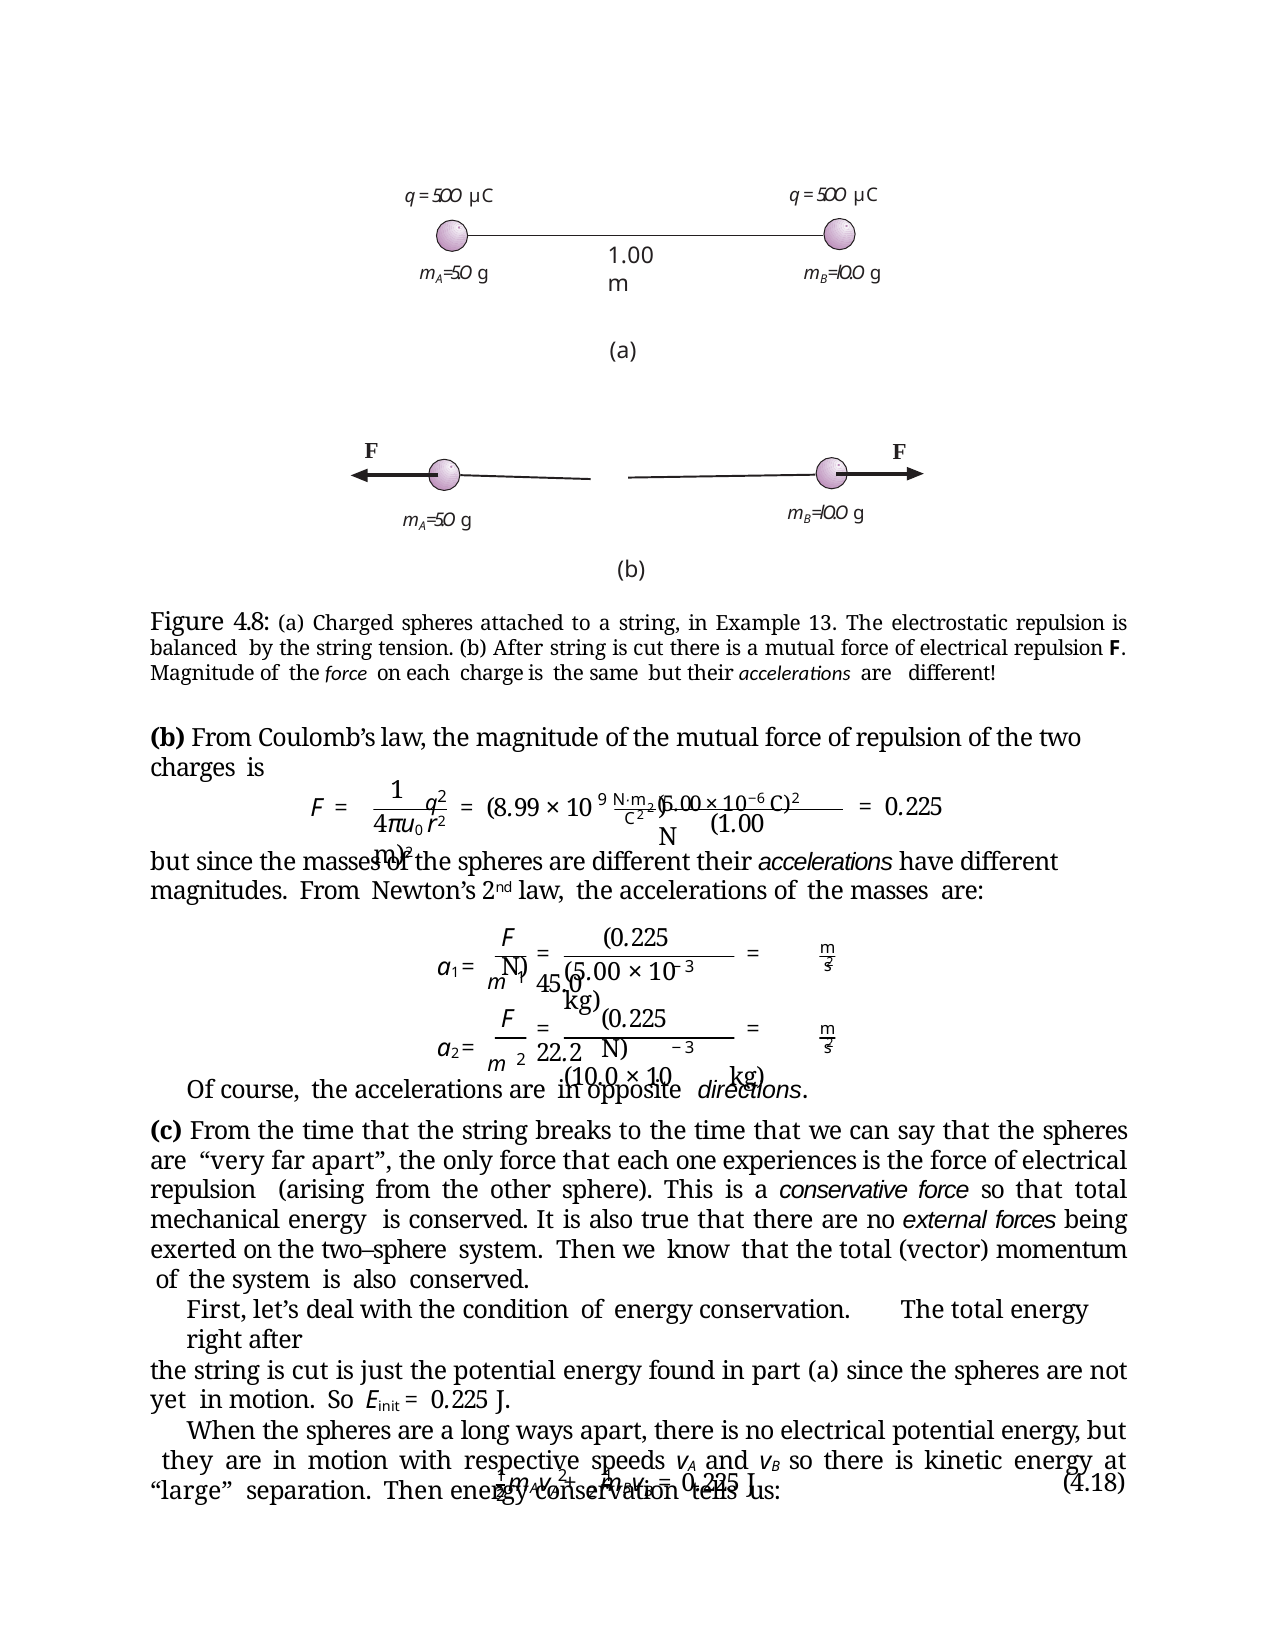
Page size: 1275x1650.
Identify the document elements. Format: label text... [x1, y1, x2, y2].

text_box but since the masses of the spheres are different their accelerations have different magnitudes. From Newton’s 2nd law, the accelerations of the masses are: [147, 844, 1127, 905]
text_box 1 2 1 2 [493, 1501, 674, 1505]
text_box 1 [514, 981, 528, 987]
text_box m s [817, 1019, 837, 1057]
text_box (4.18) [1060, 1465, 1127, 1496]
text_box ) = 0.225 N [656, 790, 966, 844]
text_box 1 [388, 773, 405, 804]
text_box 2 mAvA + 2 mBvB = 0.225 J [493, 1465, 783, 1501]
text_box (0.225 N) [598, 1002, 700, 1018]
text_box 2 (5.00 × 10−6 C)2 [644, 774, 845, 807]
text_box F [362, 435, 381, 464]
text_box m s [817, 938, 837, 976]
text_box q2 [422, 765, 449, 807]
text_box (b) From Coulomb’s law, the magnitude of the mutual force of repulsion of the two charges is [147, 721, 1127, 782]
text_box q = 5.OO µC [787, 183, 891, 206]
text_box (a) [607, 336, 641, 364]
text_box 2 [824, 1035, 836, 1051]
text_box (b) Figure 4.8: (a) Charged spheres attached to a string, in Example 13. The electrostatic repulsion is balanced by the string tension. (b) After string is cut there is a mutual force of electrical repulsion F. Magnitude of the force on each charge is the same but their accelerations are different! [147, 554, 1128, 685]
text_box 9 N·m [595, 789, 644, 807]
text_box [816, 457, 848, 489]
text_box F [890, 436, 909, 465]
text_box F [498, 1002, 519, 1018]
text_box F = [308, 790, 363, 821]
text_box mB=lO.O g [801, 258, 891, 287]
text_box mA=5.O g [417, 258, 497, 287]
text_box = = 45.0 [533, 937, 815, 998]
text_box a1 = m [434, 937, 519, 994]
text_box [436, 220, 468, 252]
text_box Of course, the accelerations are in opposite directions. (c) From the time that the string breaks to the time that we can say that the spheres are “very far apart”, the only force that each one experiences is the force of electrical repulsion (arising from the other sphere). This is a conservative force so that total mechanical energy is conserved. It is also true that there are no external forces being exerted on the two–sphere system. Then we know that the total (vector) momentum of the system is also conserved. First, let’s deal with the condition of energy conservation. The total energy right after the string is cut is just the potential energy found in part (a) since the spheres are not yet in motion. So Einit = 0.225 J. When the spheres are a long ways apart, there is no electrical potential energy, but they are in motion with respective speeds vA and vB so there is kinetic energy at “large” separation. Then energy conservation tells us: [147, 1073, 1128, 1505]
text_box 1.00 m [605, 240, 682, 296]
text_box (5.00 × 10 kg) [561, 998, 737, 1015]
text_box F (0.225 N) [498, 920, 700, 981]
text_box [350, 468, 368, 483]
text_box = = 22.2 (10.0 × 10 kg) [533, 1018, 815, 1073]
text_box [906, 466, 924, 481]
text_box q = 5.OO µC [402, 183, 506, 207]
text_box [428, 459, 460, 491]
text_box 2 [514, 1048, 528, 1069]
text_box mA=5.O g [400, 505, 480, 534]
text_box a2 = m [434, 1018, 519, 1073]
text_box 4πu0 r2 (1.00 m)2 [371, 807, 656, 844]
text_box = (8.99 × 10 [457, 790, 595, 807]
text_box [823, 218, 856, 250]
text_box 2 [824, 954, 836, 970]
text_box mB=lO.O g [785, 498, 874, 527]
